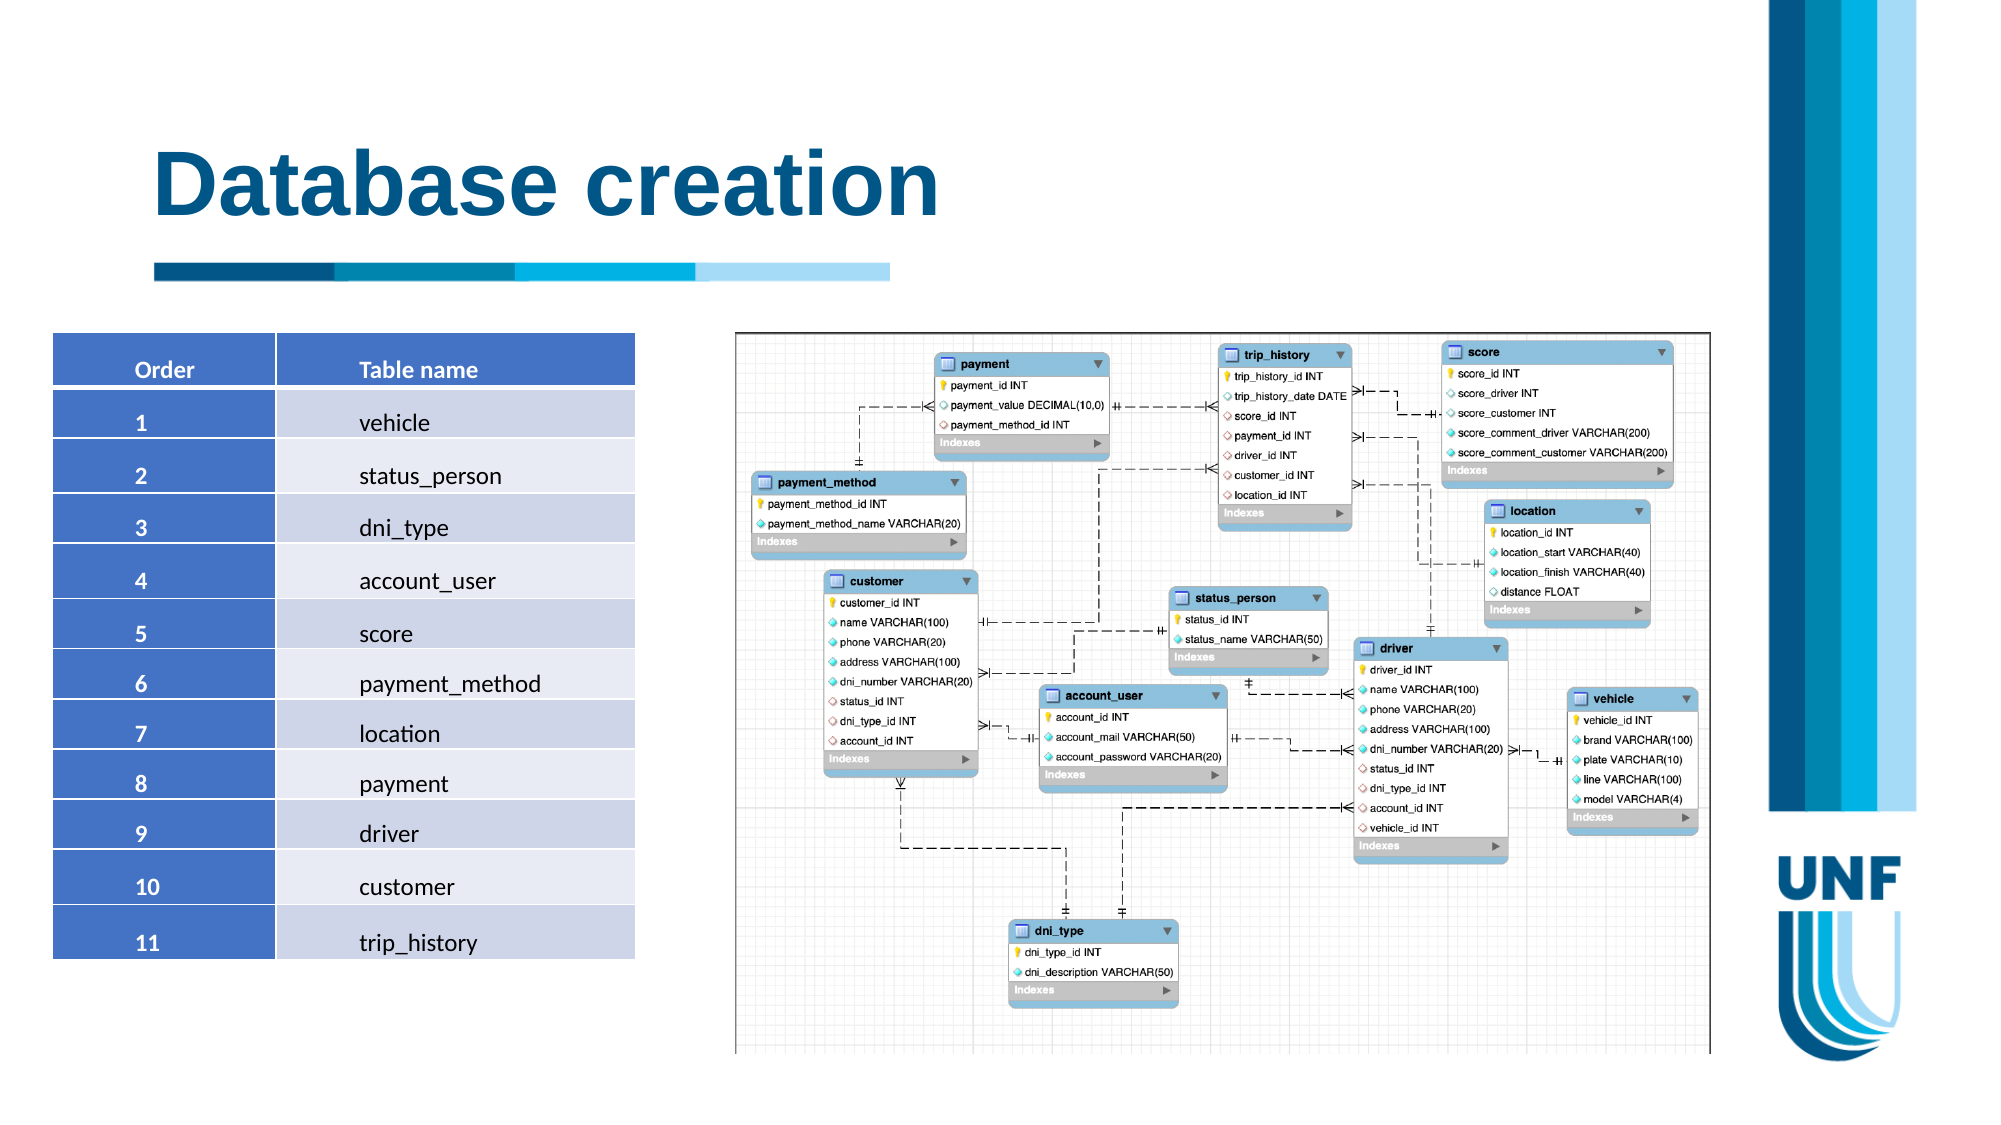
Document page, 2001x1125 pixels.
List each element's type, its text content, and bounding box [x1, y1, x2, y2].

table_cell 9 [53, 800, 275, 848]
table_cell 4 [53, 544, 275, 598]
title Database creation [137, 128, 1640, 225]
table_cell payment [277, 750, 635, 798]
table_cell 8 [53, 750, 275, 798]
table_cell 1 [53, 390, 275, 437]
table_cell 10 [53, 850, 275, 904]
table_cell vehicle [277, 390, 635, 437]
table_cell 5 [53, 599, 275, 648]
table_cell trip_history [277, 905, 635, 959]
table_header Table name [277, 333, 635, 385]
table_cell 7 [53, 700, 275, 748]
table_cell dni_type [277, 494, 635, 542]
table_header Order [53, 333, 275, 385]
picture [0, 0, 2001, 1125]
table_cell 3 [53, 494, 275, 542]
table_cell 11 [53, 905, 275, 959]
table_cell score [277, 599, 635, 648]
table_cell account_user [277, 544, 635, 598]
table_cell payment_method [277, 649, 635, 698]
table_cell 6 [53, 649, 275, 698]
table_cell customer [277, 850, 635, 904]
table_cell status_person [277, 439, 635, 492]
table_cell location [277, 700, 635, 748]
table_cell 2 [53, 439, 275, 492]
table_cell driver [277, 800, 635, 848]
